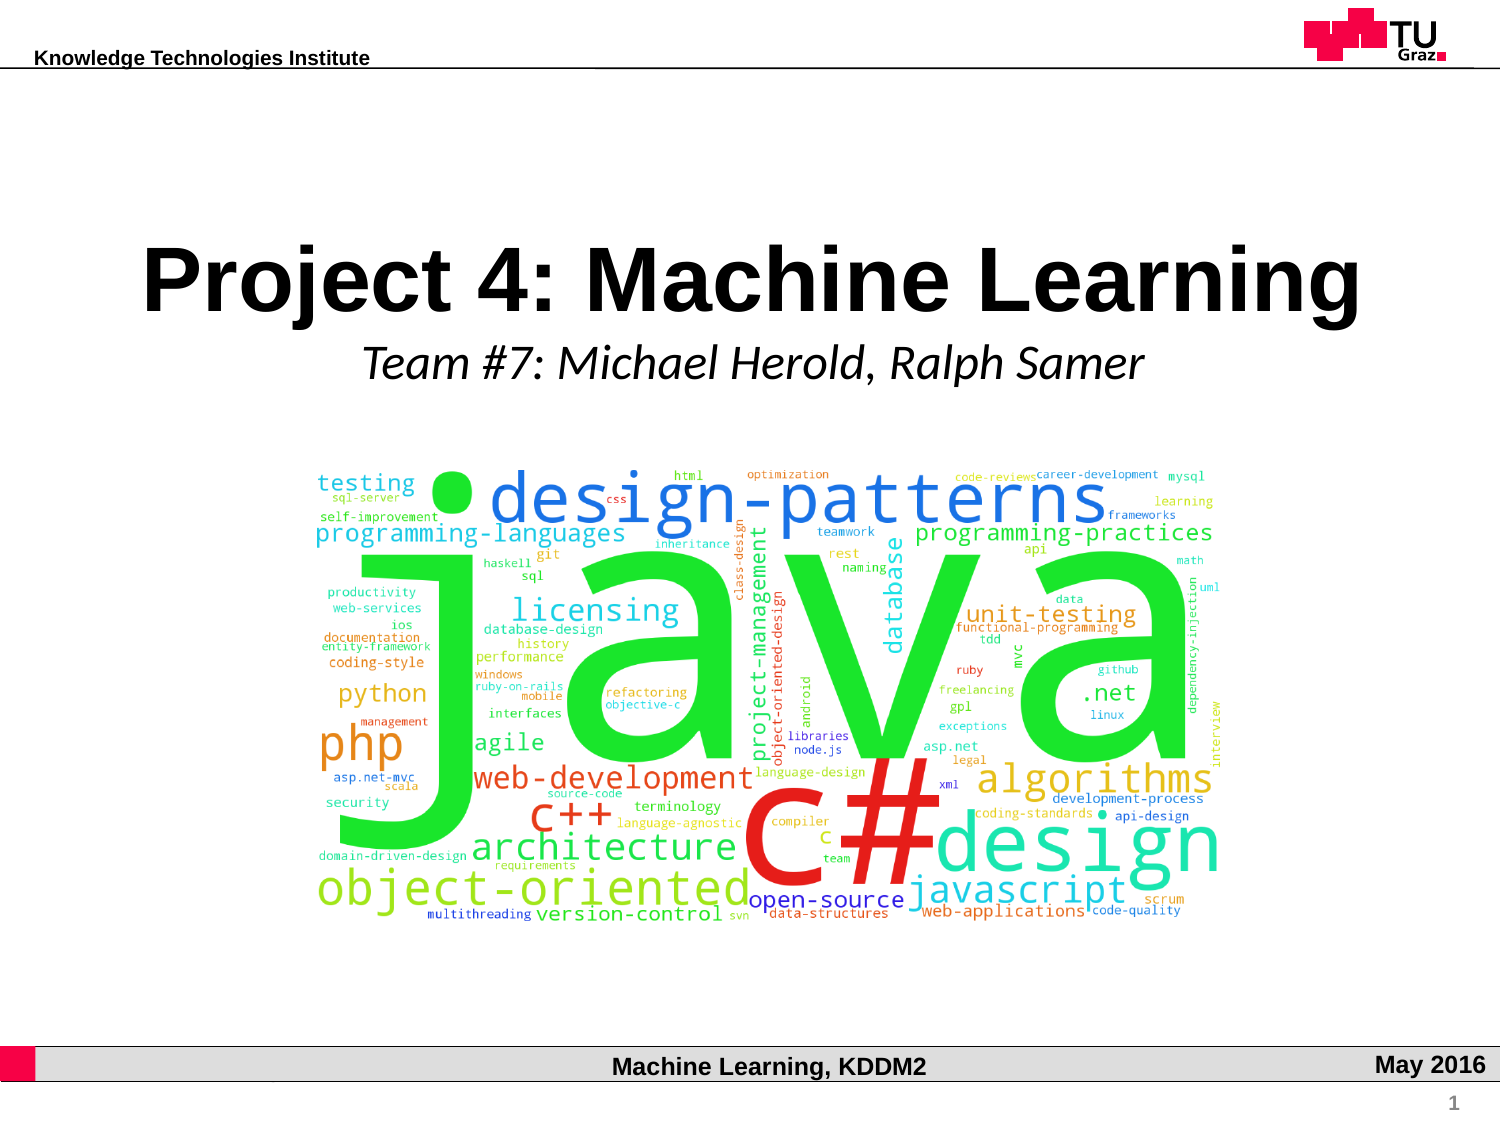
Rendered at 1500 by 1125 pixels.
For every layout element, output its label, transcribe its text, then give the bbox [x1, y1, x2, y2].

picture [167, 447, 1340, 1040]
text_box Project 4: Machine Learning Team #7: Michael Herold, Ralph Samer [99, 212, 1408, 497]
